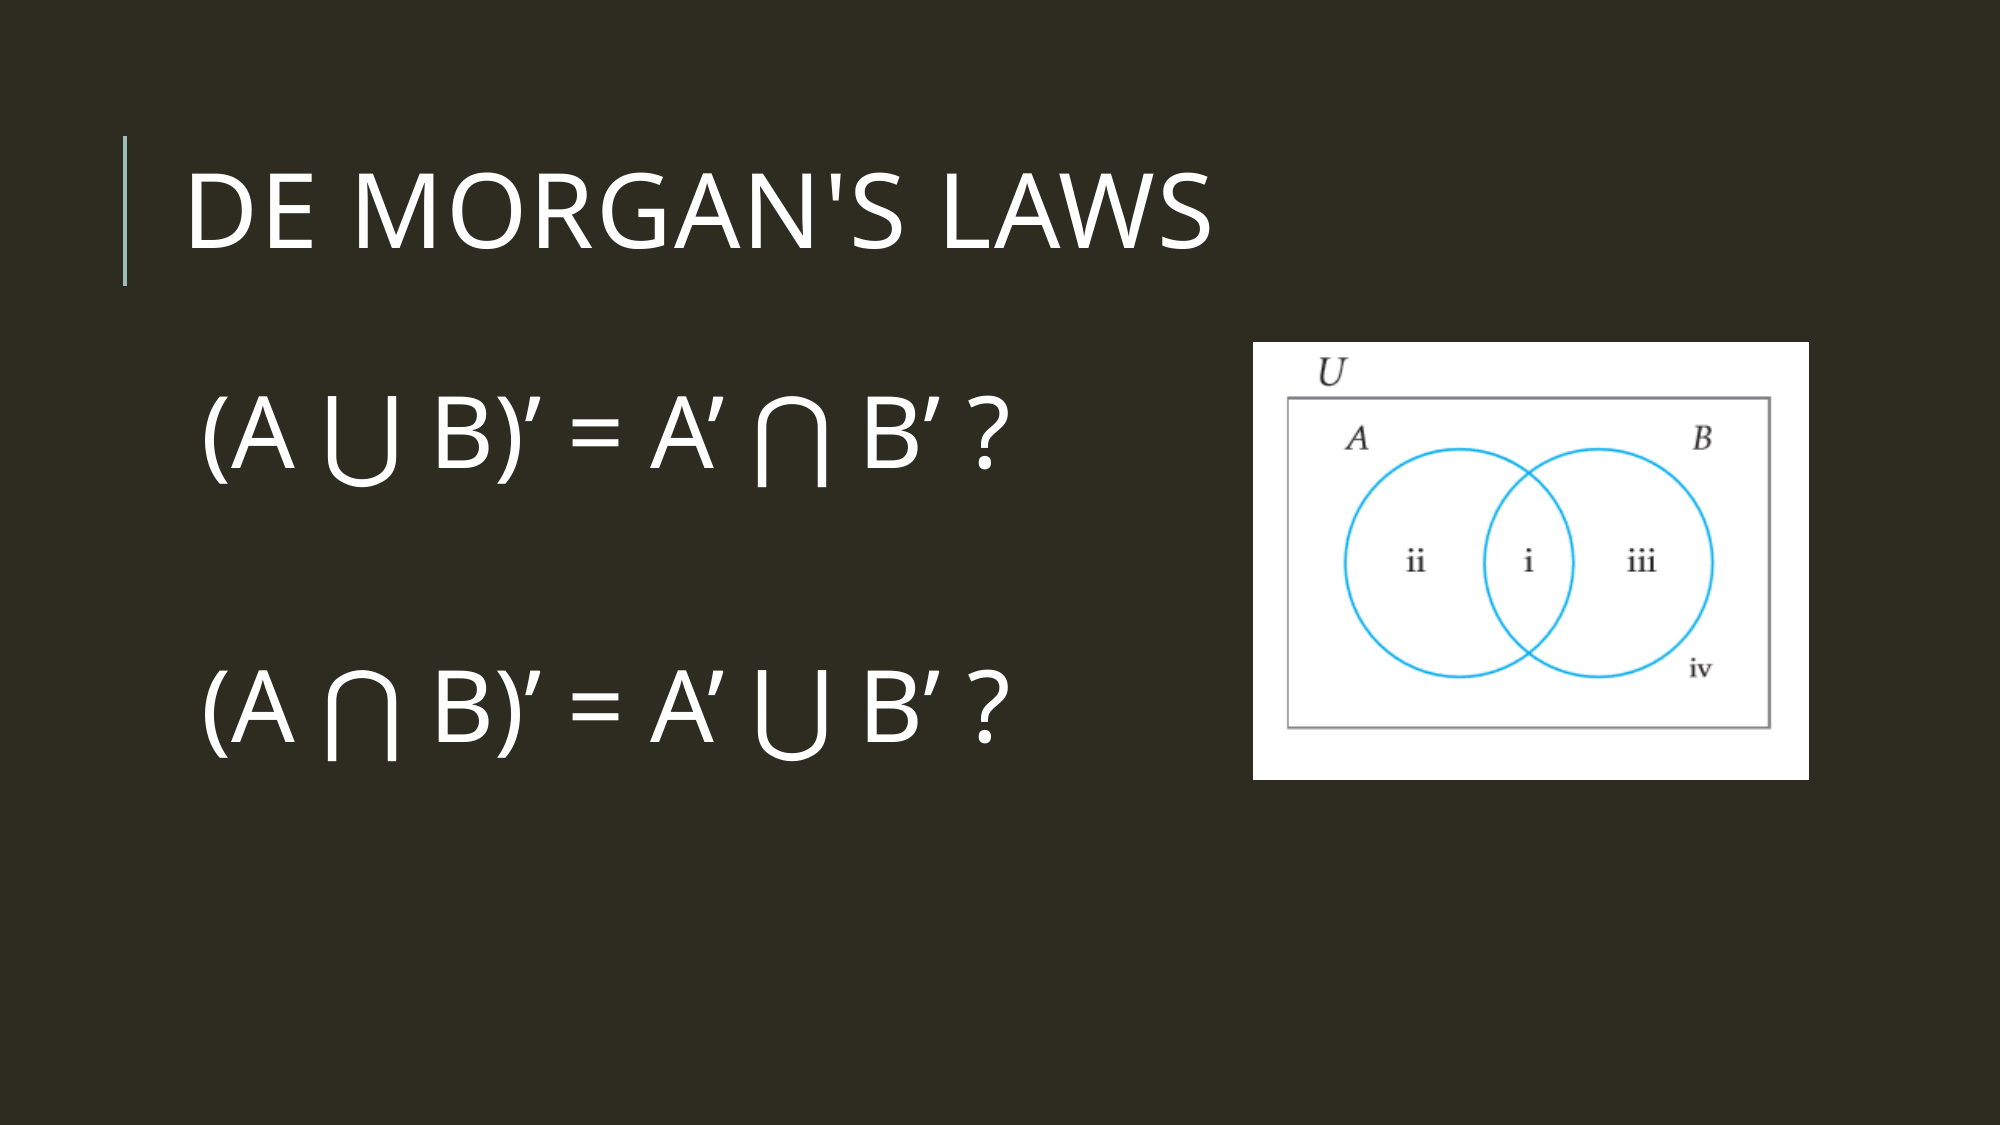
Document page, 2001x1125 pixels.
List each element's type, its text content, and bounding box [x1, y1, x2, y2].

picture [1253, 342, 1809, 781]
title De Morgan's laws [168, 96, 1763, 342]
list (A ⋃ B)’ = A’ ⋂ B’ ? (A ⋂ B)’ = A’ ⋃ B’ ? [168, 375, 1763, 1035]
